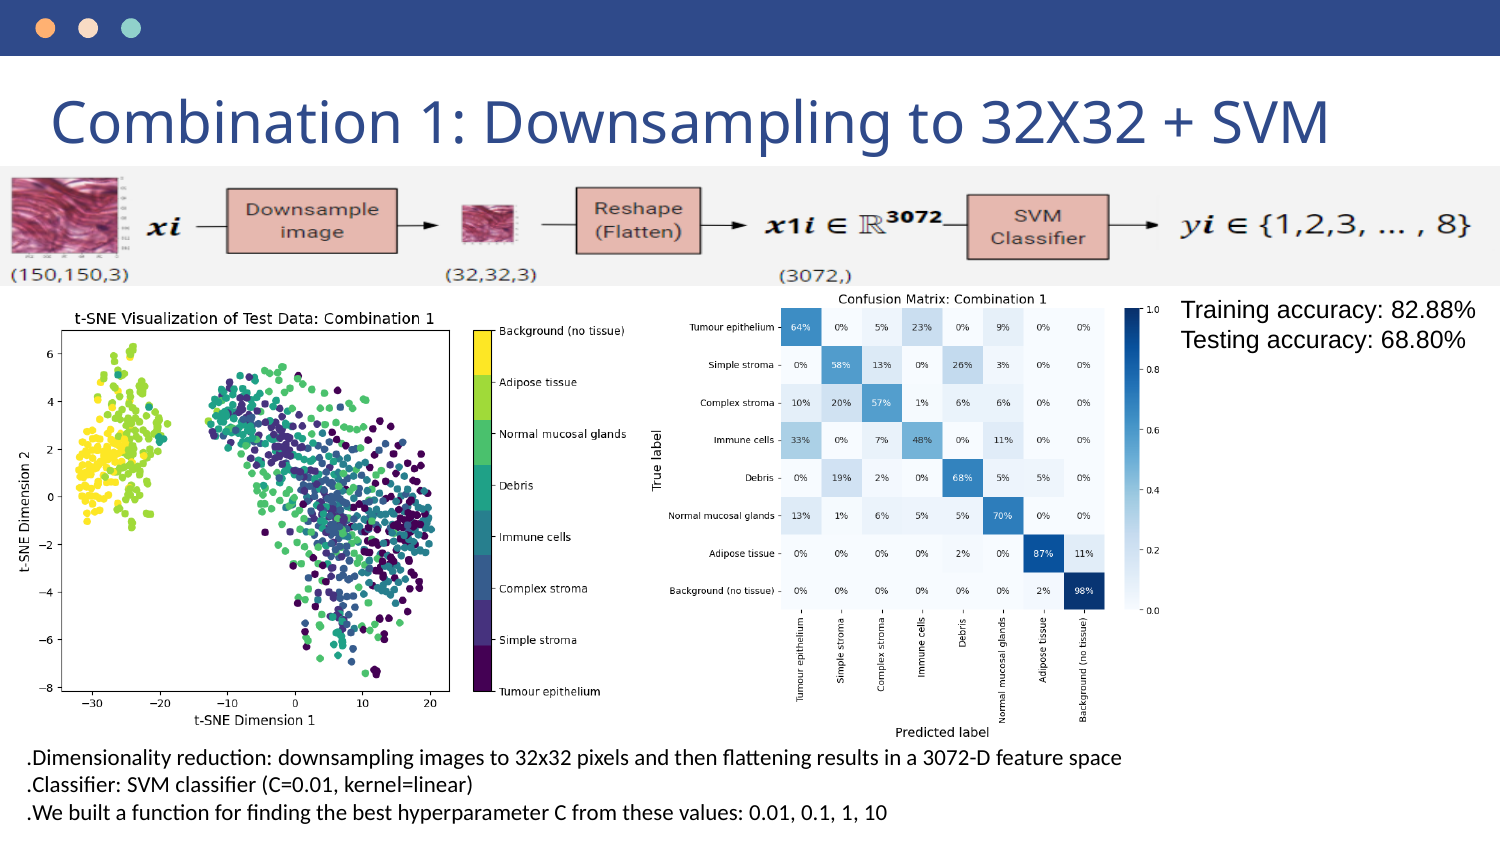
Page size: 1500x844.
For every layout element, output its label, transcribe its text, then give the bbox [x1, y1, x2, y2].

picture [11, 304, 633, 736]
picture [0, 165, 1500, 745]
text_box Dimensionality reduction: downsampling images to 32x32 pixels and then flattening results in a 3072-D feature space. Classifier: SVM classifier (C=0.01, kernel=linear). We built a function for finding the best hyperparameter C from these values: 0.01, 0.1, 1, 10. [11, 735, 1228, 833]
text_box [0, 0, 1500, 57]
text_box Training accuracy: 82.88% Testing accuracy: 68.80% [1170, 292, 1500, 362]
title Combination 1: Downsampling to 32X32 + SVM [35, 70, 1487, 148]
